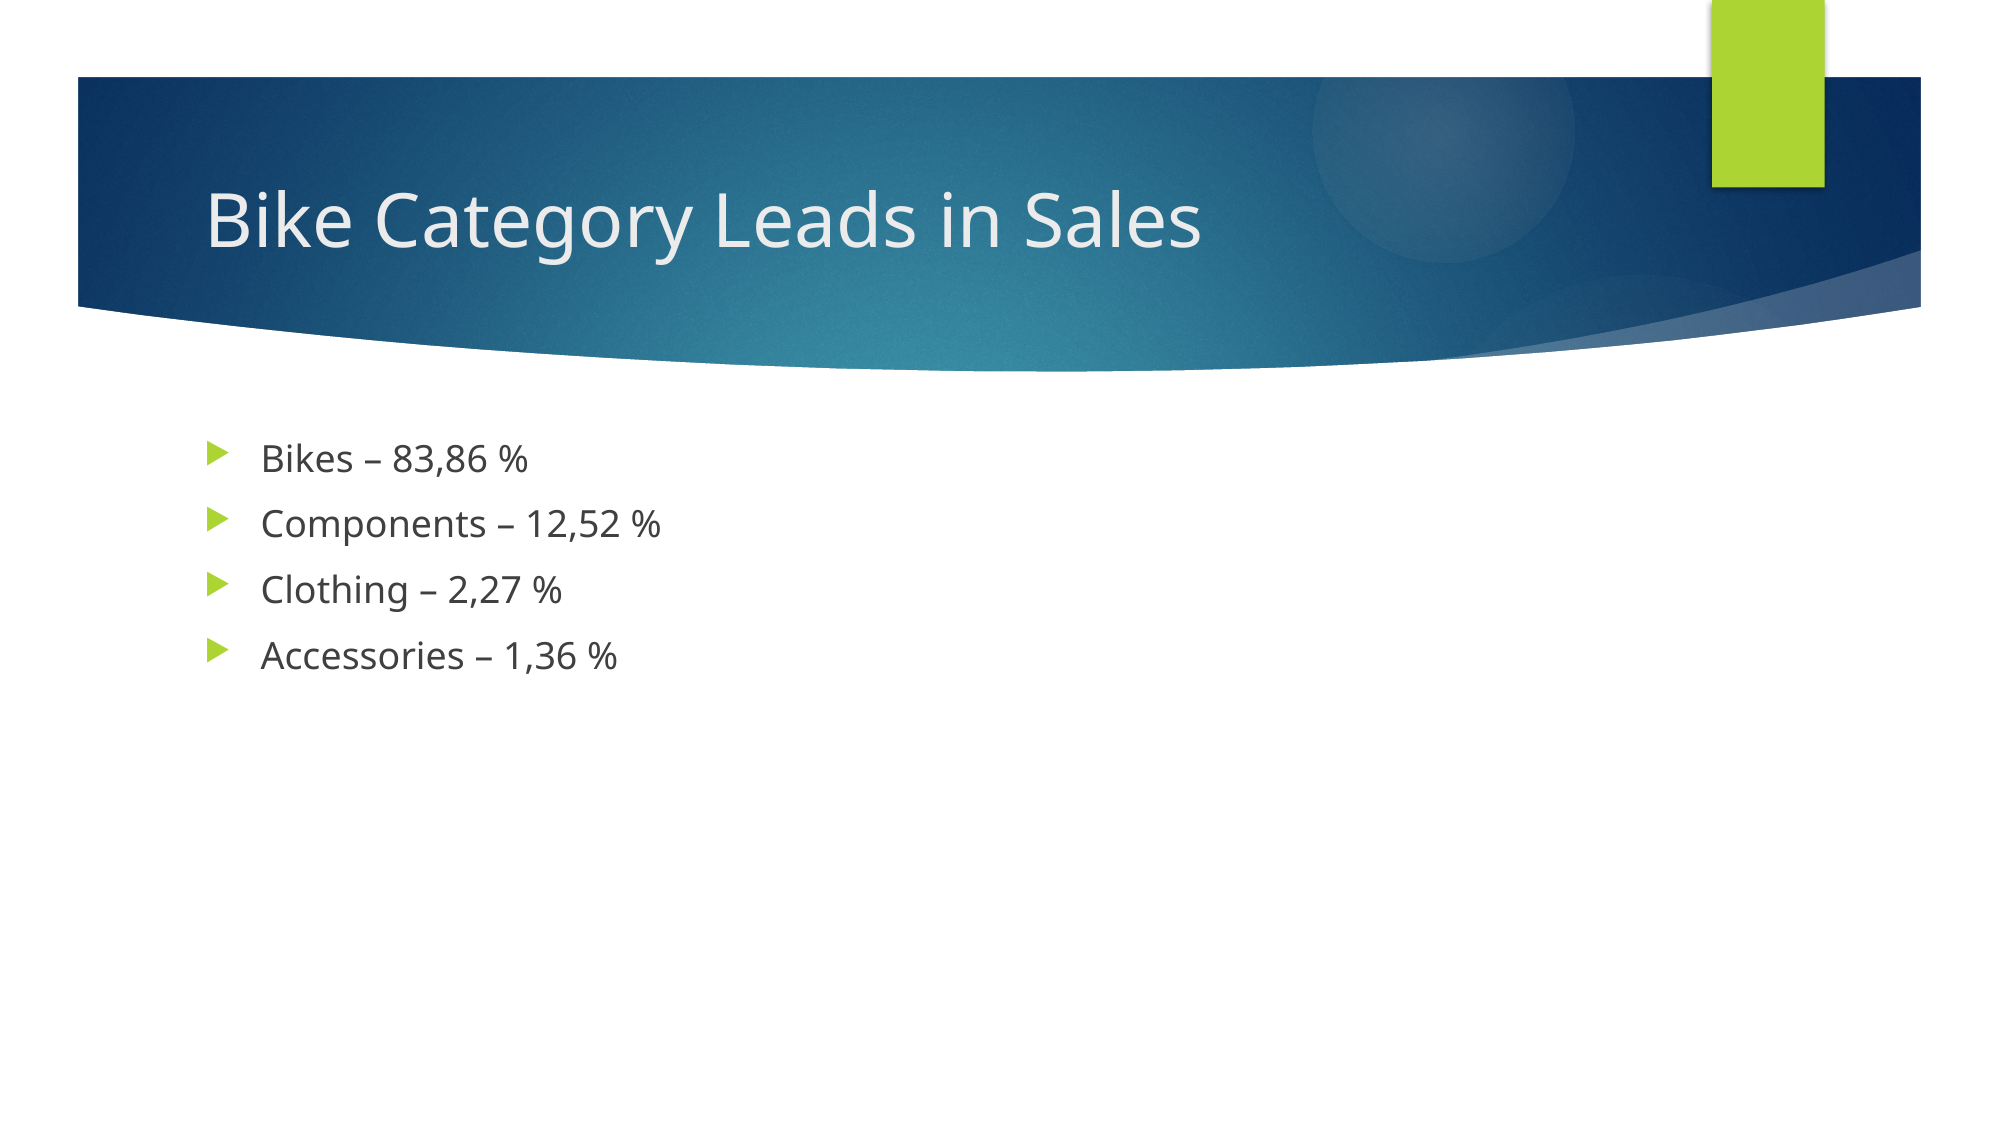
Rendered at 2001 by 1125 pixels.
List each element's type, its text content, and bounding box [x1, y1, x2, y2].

list Bikes – 83,86 % Components – 12,52 % Clothing – 2,27 % Accessories – 1,36 % [189, 427, 1627, 988]
title Bike Category Leads in Sales [189, 159, 1627, 276]
